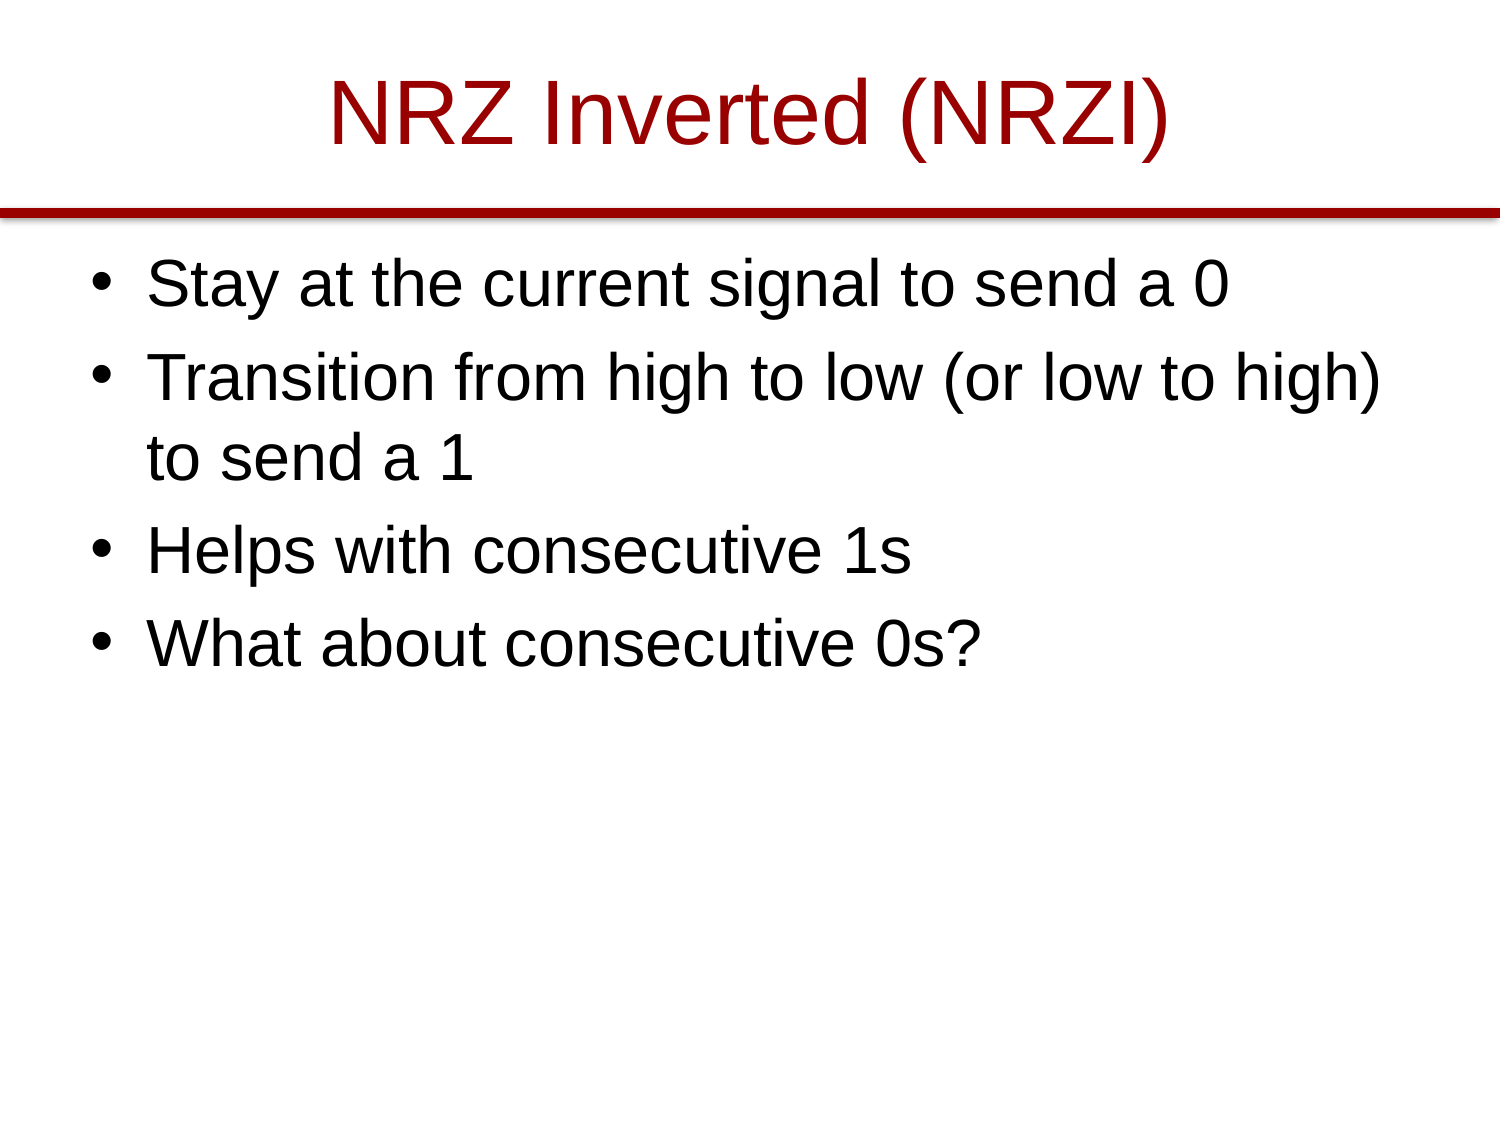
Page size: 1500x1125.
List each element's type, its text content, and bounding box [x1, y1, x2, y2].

list Stay at the current signal to send a 0 Transition from high to low (or low to high) to send a 1 Helps with consecutive 1s What about consecutive 0s? [75, 232, 1425, 1005]
title NRZ Inverted (NRZI)‏ [75, 13, 1425, 202]
